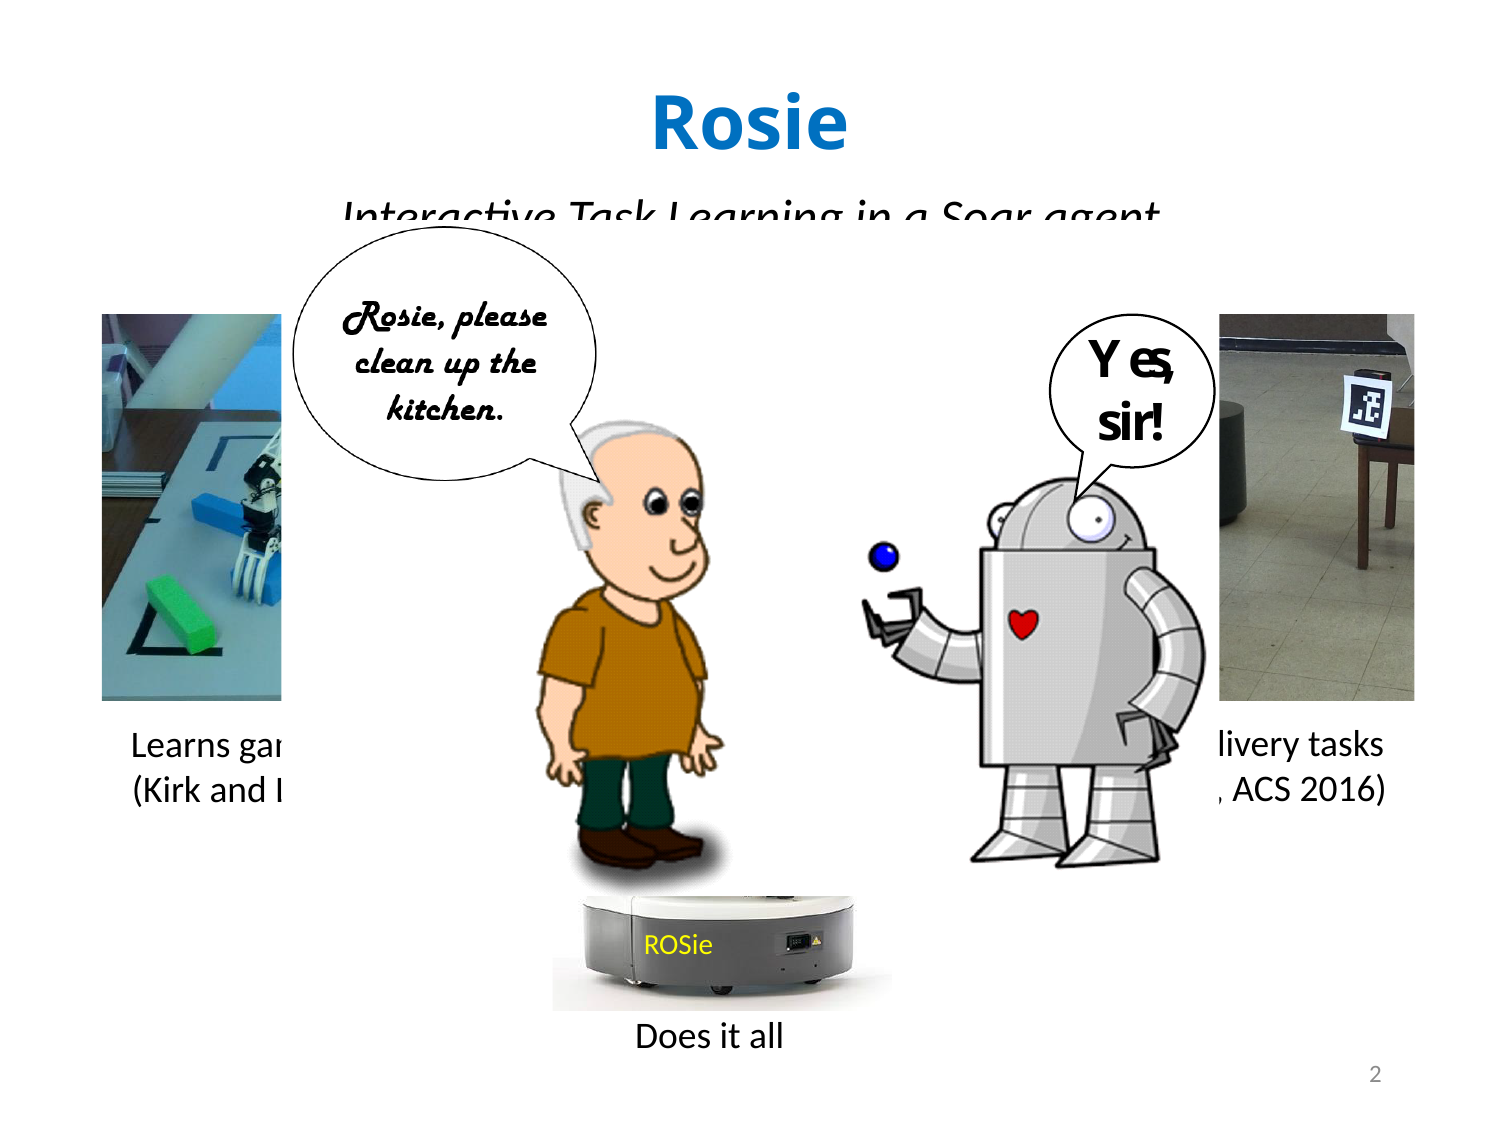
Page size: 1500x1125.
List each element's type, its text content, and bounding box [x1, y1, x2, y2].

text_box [552, 897, 892, 1064]
slide_number 2 [1059, 1042, 1397, 1103]
picture [279, 218, 1221, 897]
text_box Interactive Task Learning in a Soar agent [293, 177, 1208, 218]
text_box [1221, 314, 1415, 818]
title Rosie [103, 59, 1397, 192]
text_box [101, 314, 279, 820]
